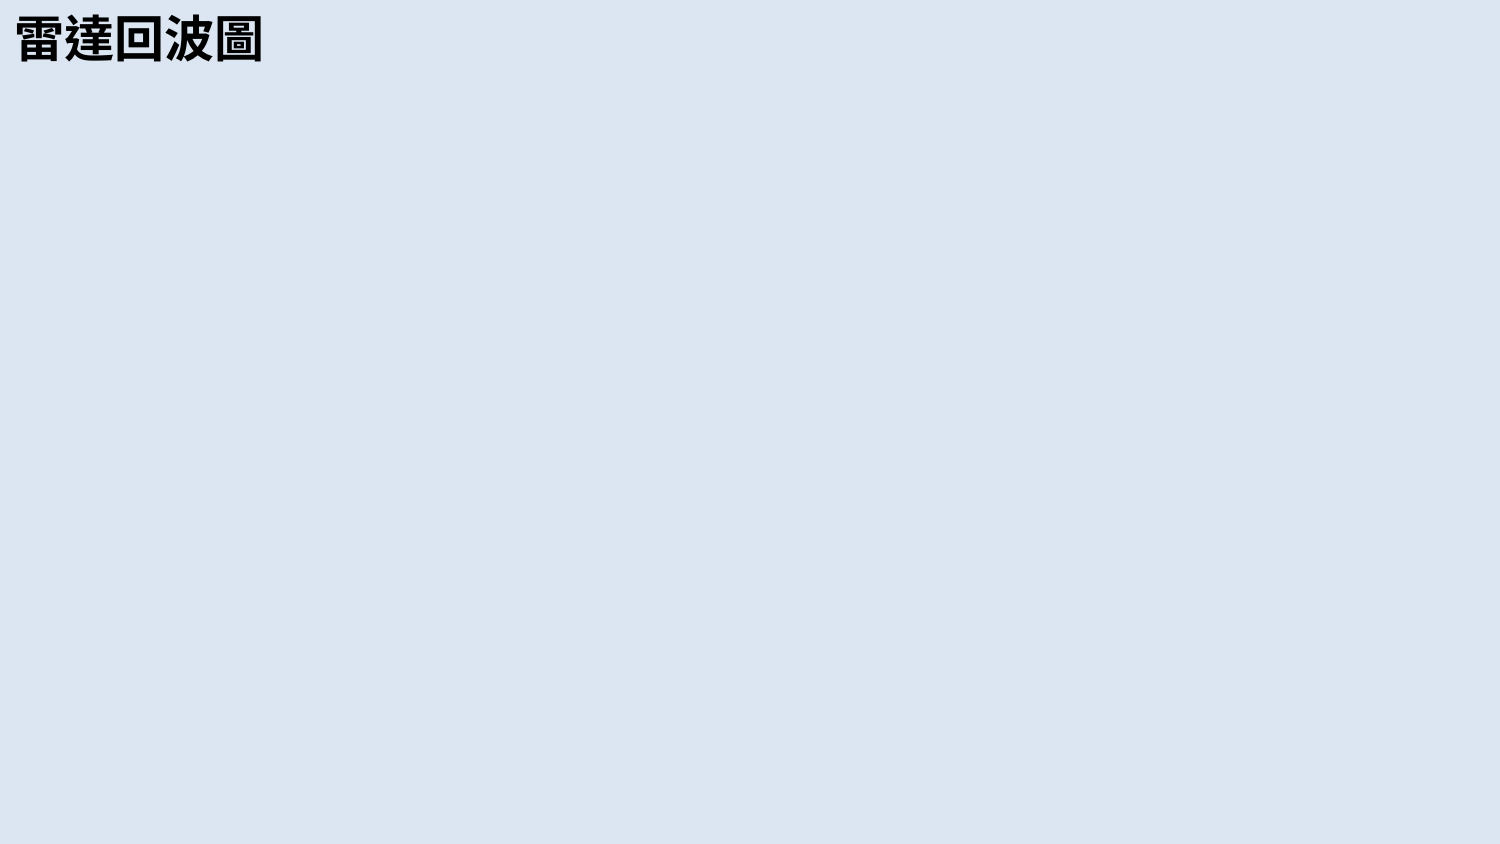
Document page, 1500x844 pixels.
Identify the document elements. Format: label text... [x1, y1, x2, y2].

text_box 雷達回波圖 [0, 0, 319, 75]
